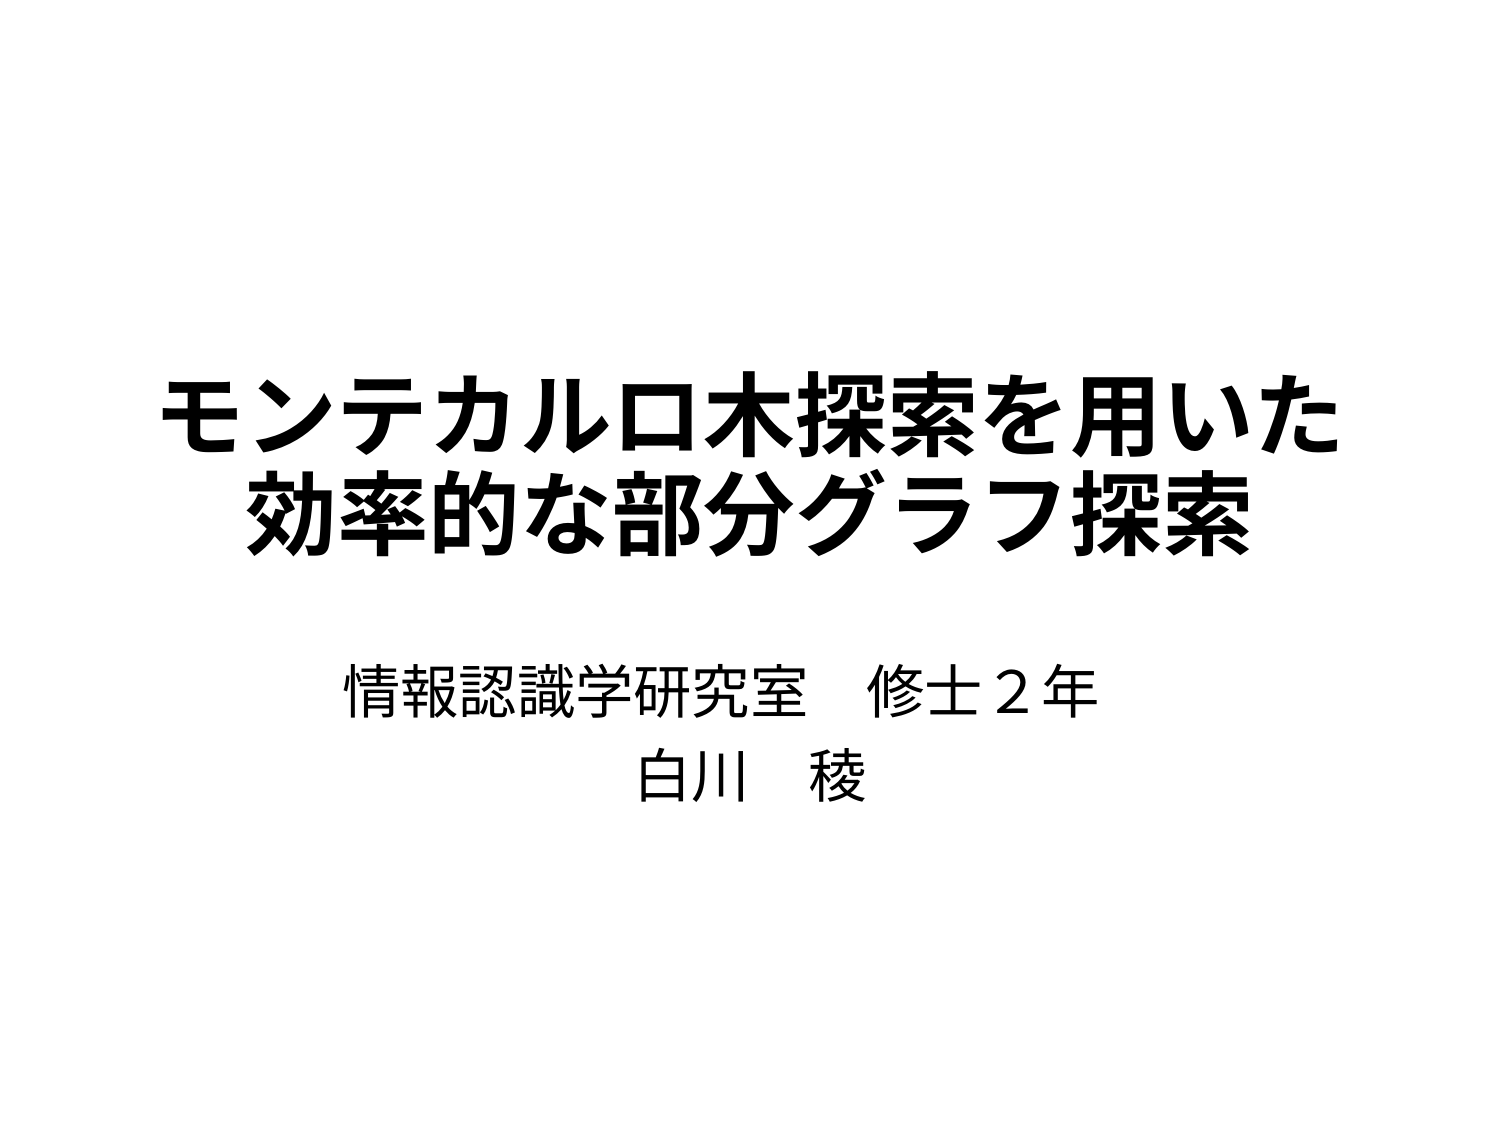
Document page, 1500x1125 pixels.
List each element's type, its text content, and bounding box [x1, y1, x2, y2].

title モンテカルロ木探索を用いた 効率的な部分グラフ探索 [112, 184, 1388, 576]
subtitle 情報認識学研究室 修士２年 白川 稜 [187, 656, 1313, 928]
